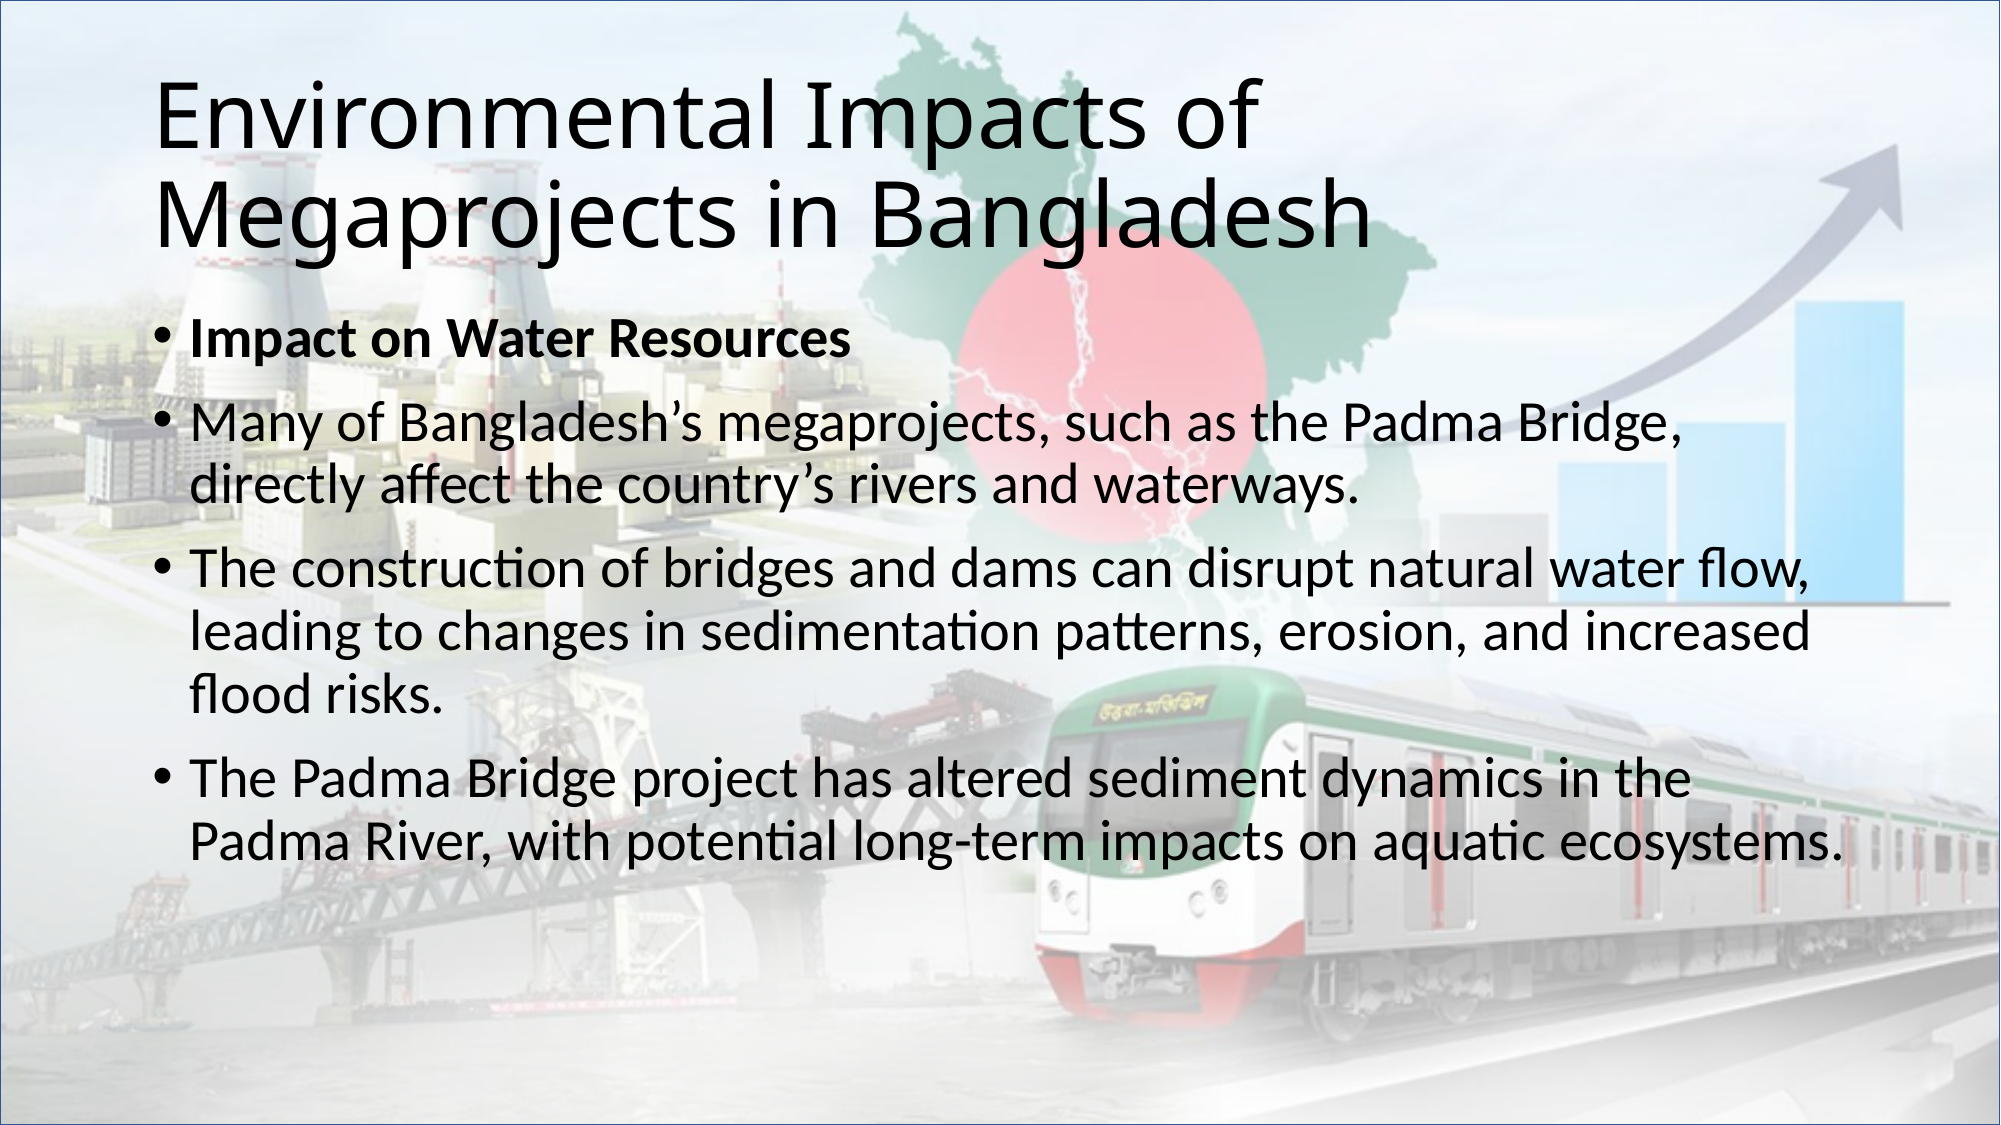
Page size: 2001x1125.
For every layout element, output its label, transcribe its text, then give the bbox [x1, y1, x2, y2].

list Impact on Water Resources Many of Bangladesh’s megaprojects, such as the Padma Bridge, directly affect the country’s rivers and waterways. The construction of bridges and dams can disrupt natural water flow, leading to changes in sedimentation patterns, erosion, and increased flood risks. The Padma Bridge project has altered sediment dynamics in the Padma River, with potential long-term impacts on aquatic ecosystems. [137, 299, 1863, 1014]
title Environmental Impacts of Megaprojects in Bangladesh [137, 59, 1863, 278]
text_box [0, 0, 2000, 1125]
